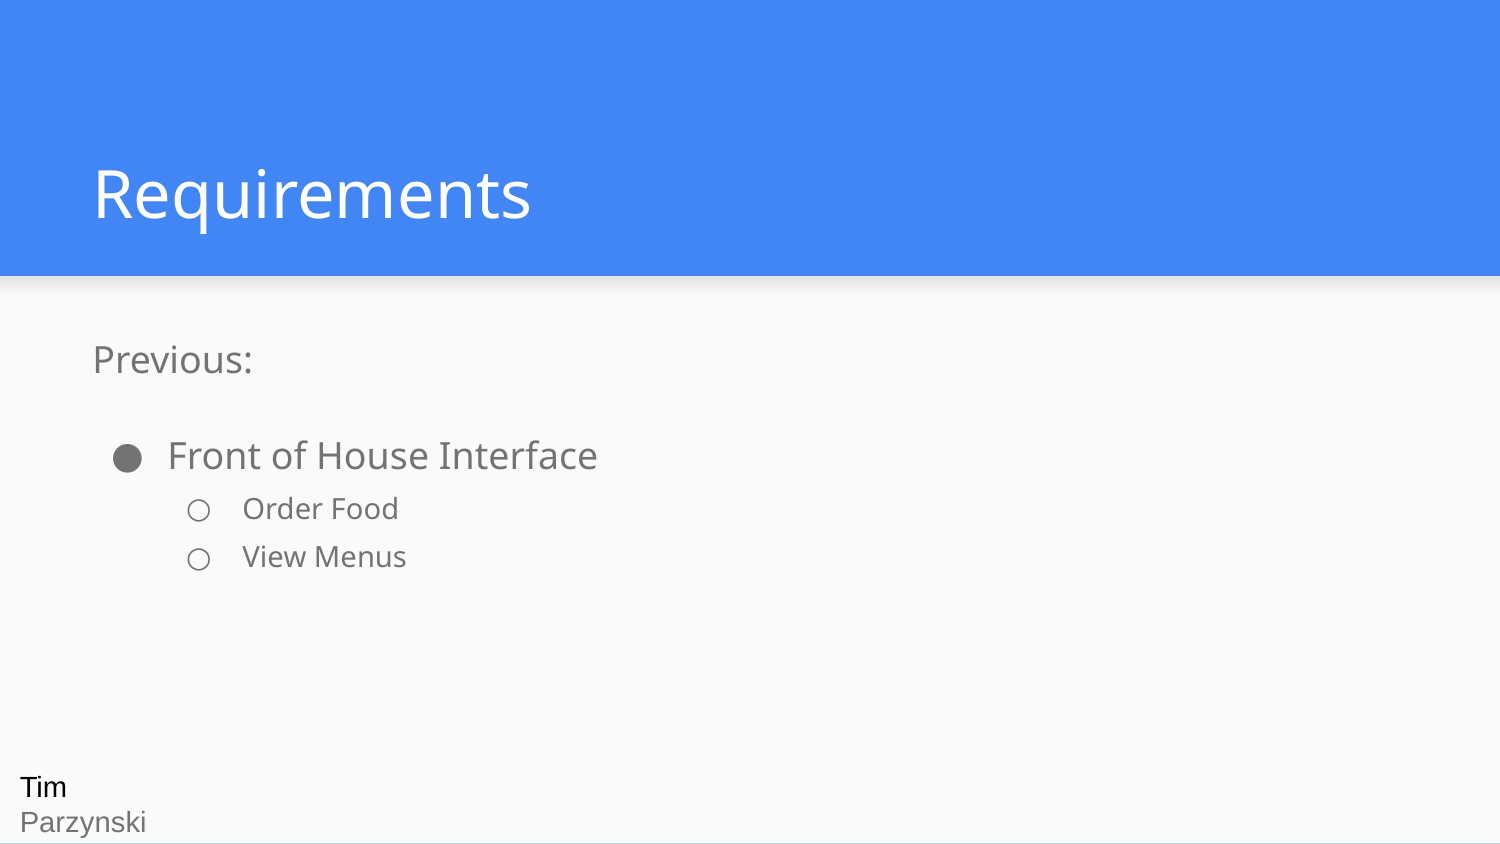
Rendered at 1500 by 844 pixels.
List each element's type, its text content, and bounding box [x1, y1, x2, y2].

text_box Tim Parzynski [4, 753, 169, 836]
list Previous: Front of House Interface Order Food View Menus [77, 314, 1427, 760]
title Requirements [77, 121, 1427, 248]
